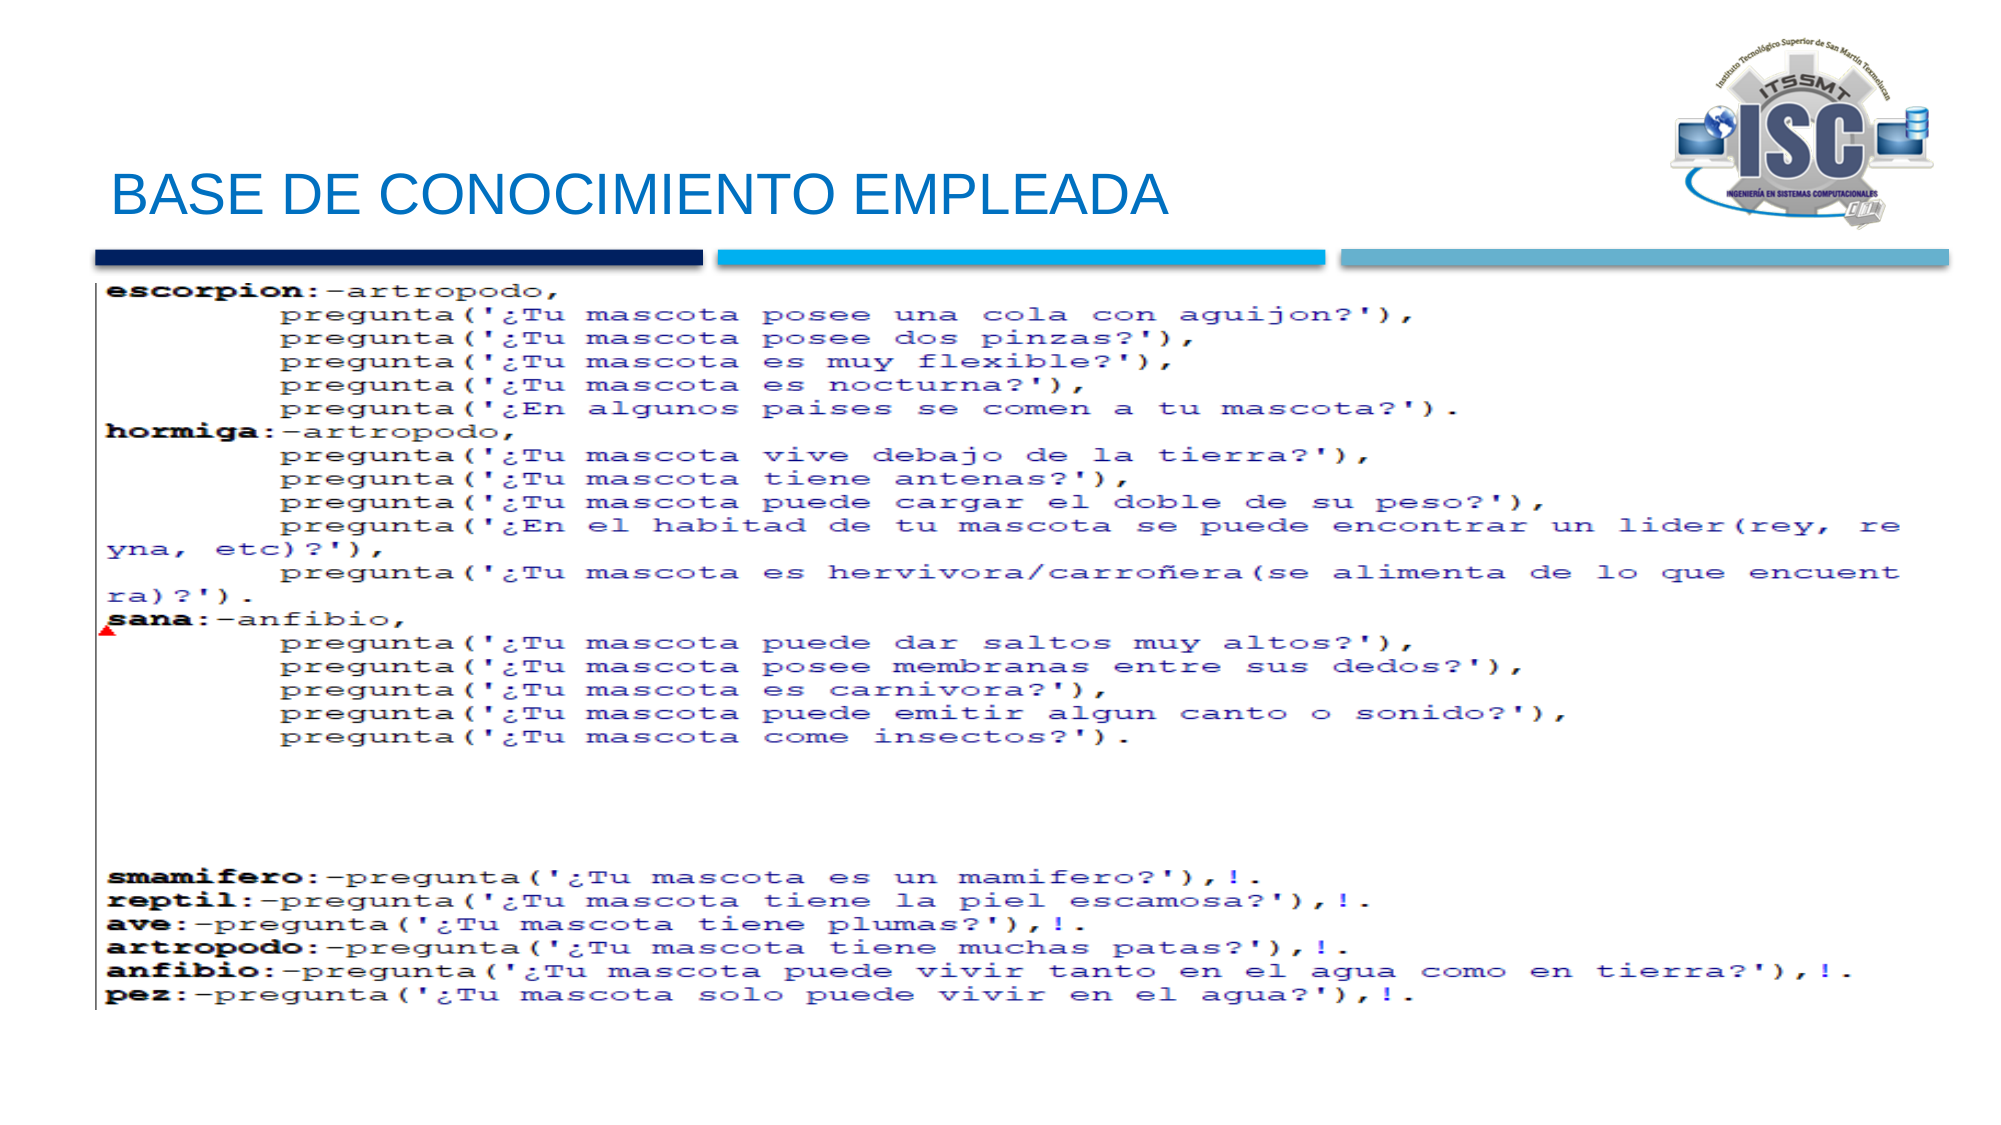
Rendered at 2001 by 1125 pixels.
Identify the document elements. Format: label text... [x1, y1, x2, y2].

picture [1667, 35, 1935, 232]
title Base de conocimiento empleada [95, 115, 1905, 234]
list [94, 282, 1933, 1011]
